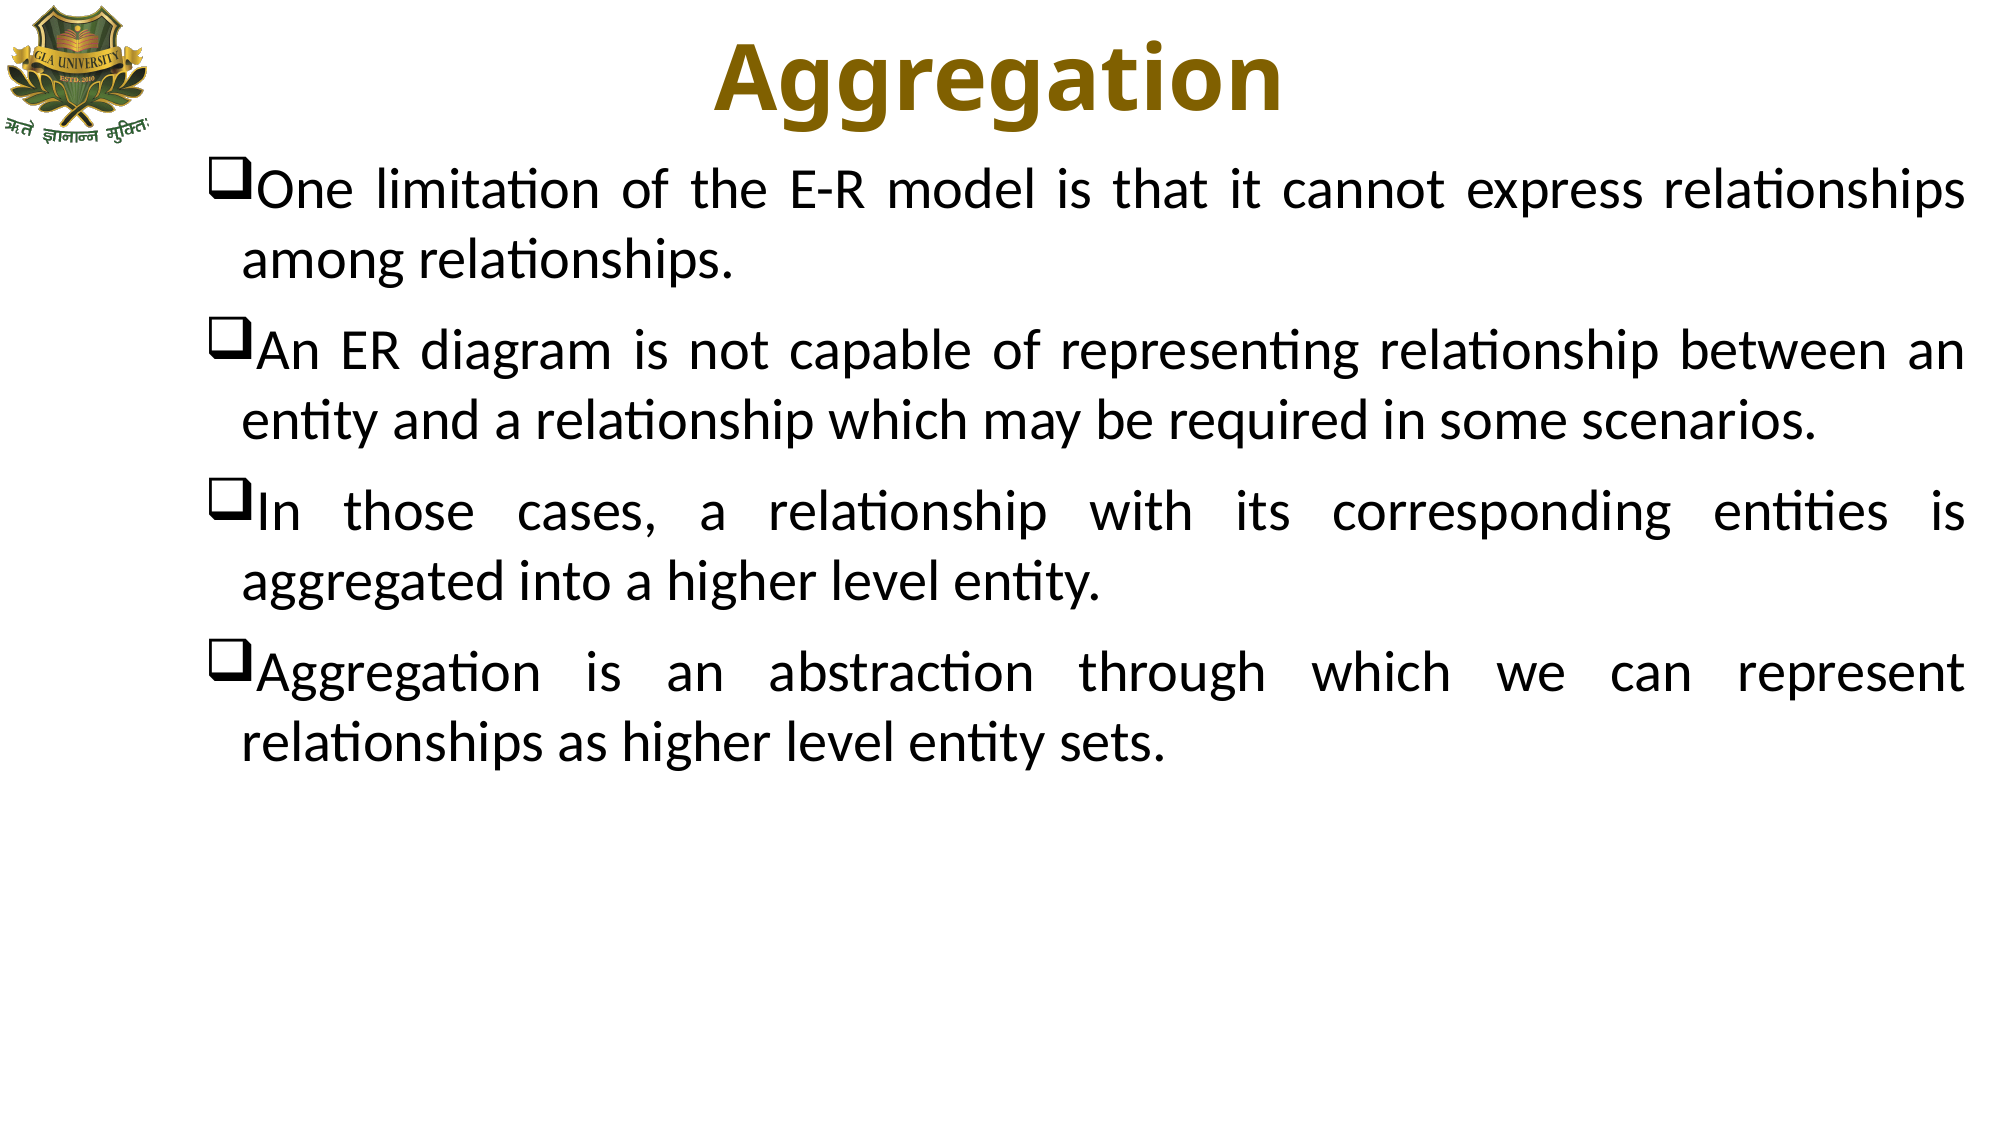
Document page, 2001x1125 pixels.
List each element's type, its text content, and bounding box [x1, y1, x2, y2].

title Aggregation [137, 3, 1863, 159]
picture [5, 5, 137, 144]
list One limitation of the E-R model is that it cannot express relationships among relationships. An ER diagram is not capable of representing relationship between an entity and a relationship which may be required in some scenarios. In those cases, a relationship with its corresponding entities is aggregated into a higher level entity. Aggregation is an abstraction through which we can represent relationships as higher level entity sets. [189, 142, 1983, 1109]
